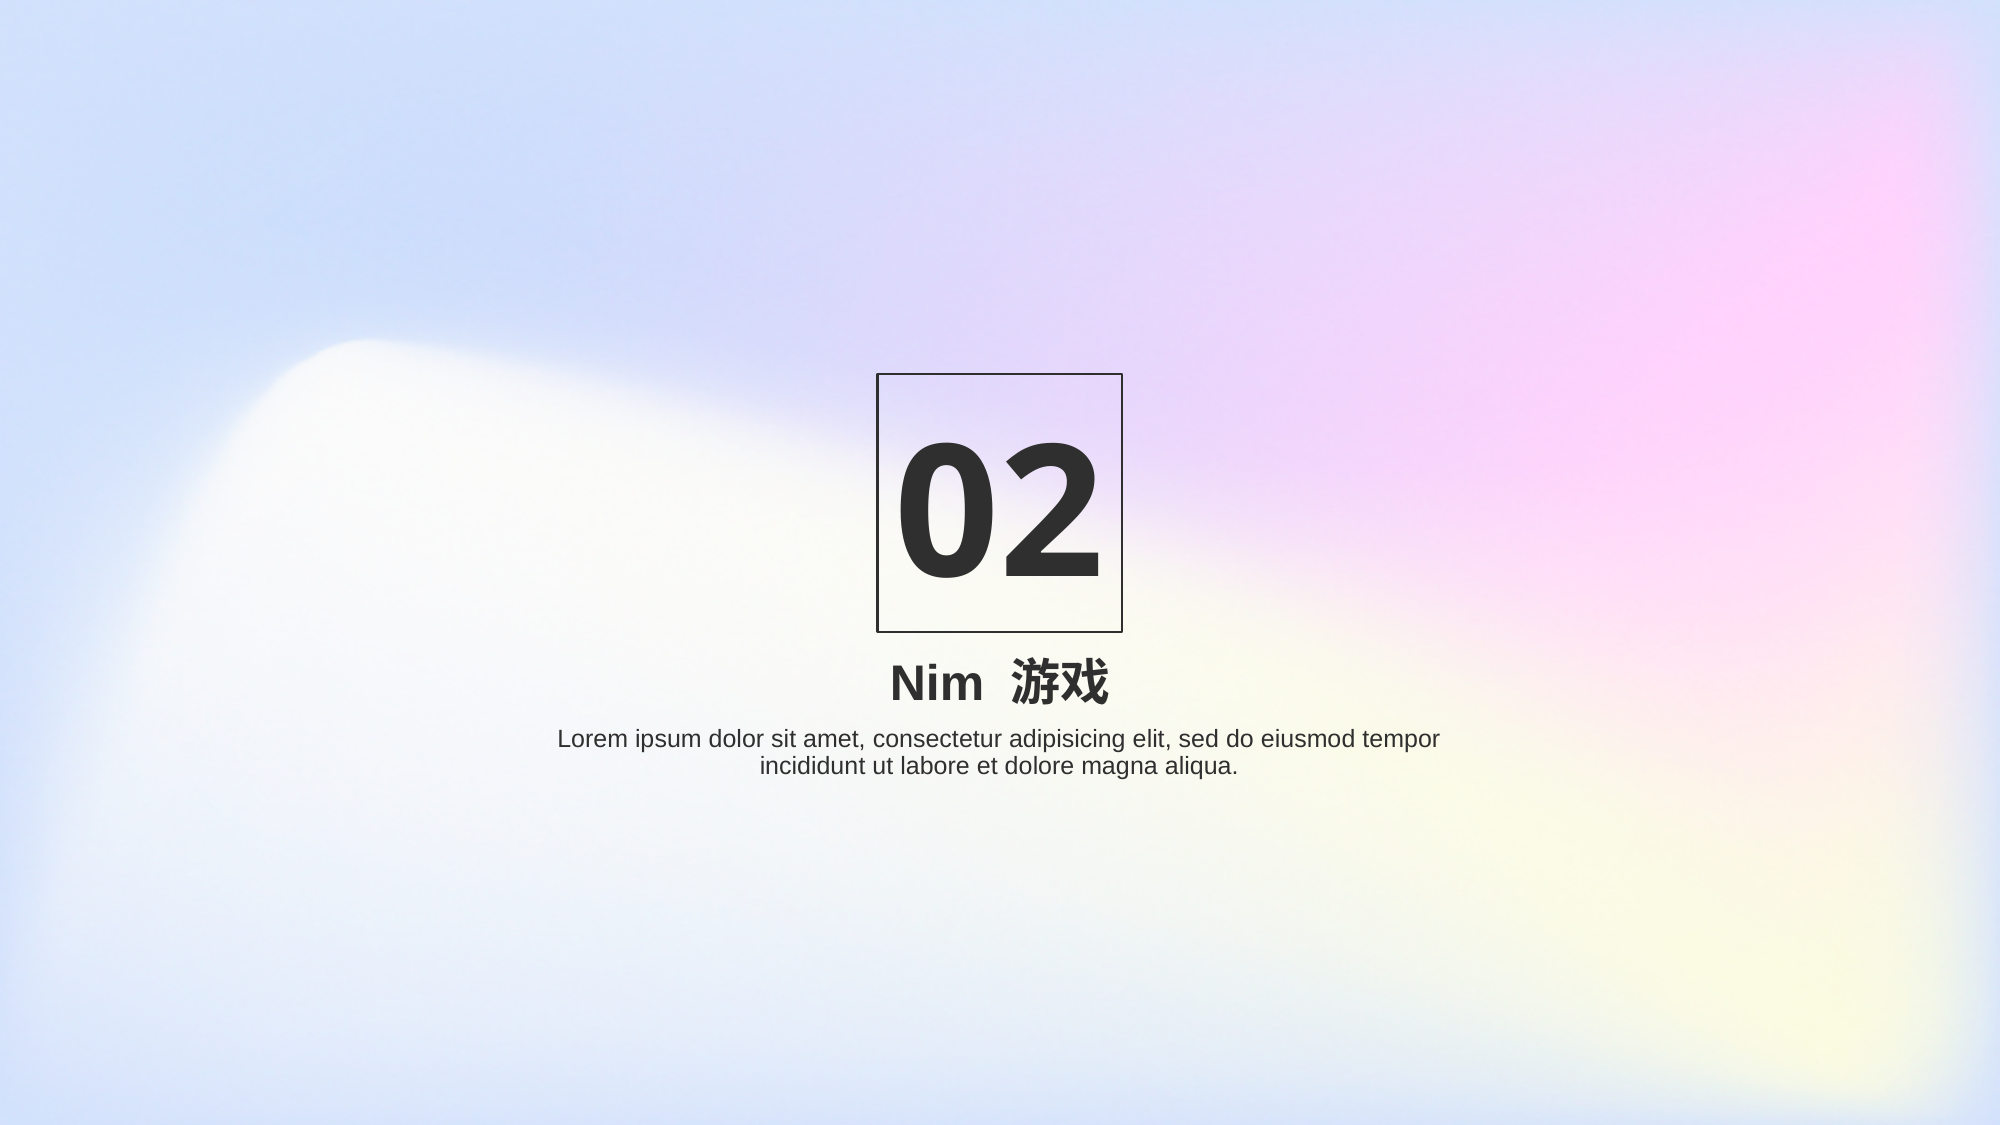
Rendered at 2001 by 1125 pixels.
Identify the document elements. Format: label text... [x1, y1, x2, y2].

list Lorem ipsum dolor sit amet, consectetur adipisicing elit, sed do eiusmod tempor incididunt ut labore et dolore magna aliqua. [529, 718, 1471, 1125]
title Nim 游戏 [529, 515, 1471, 718]
text_box 02 [877, 374, 1123, 632]
